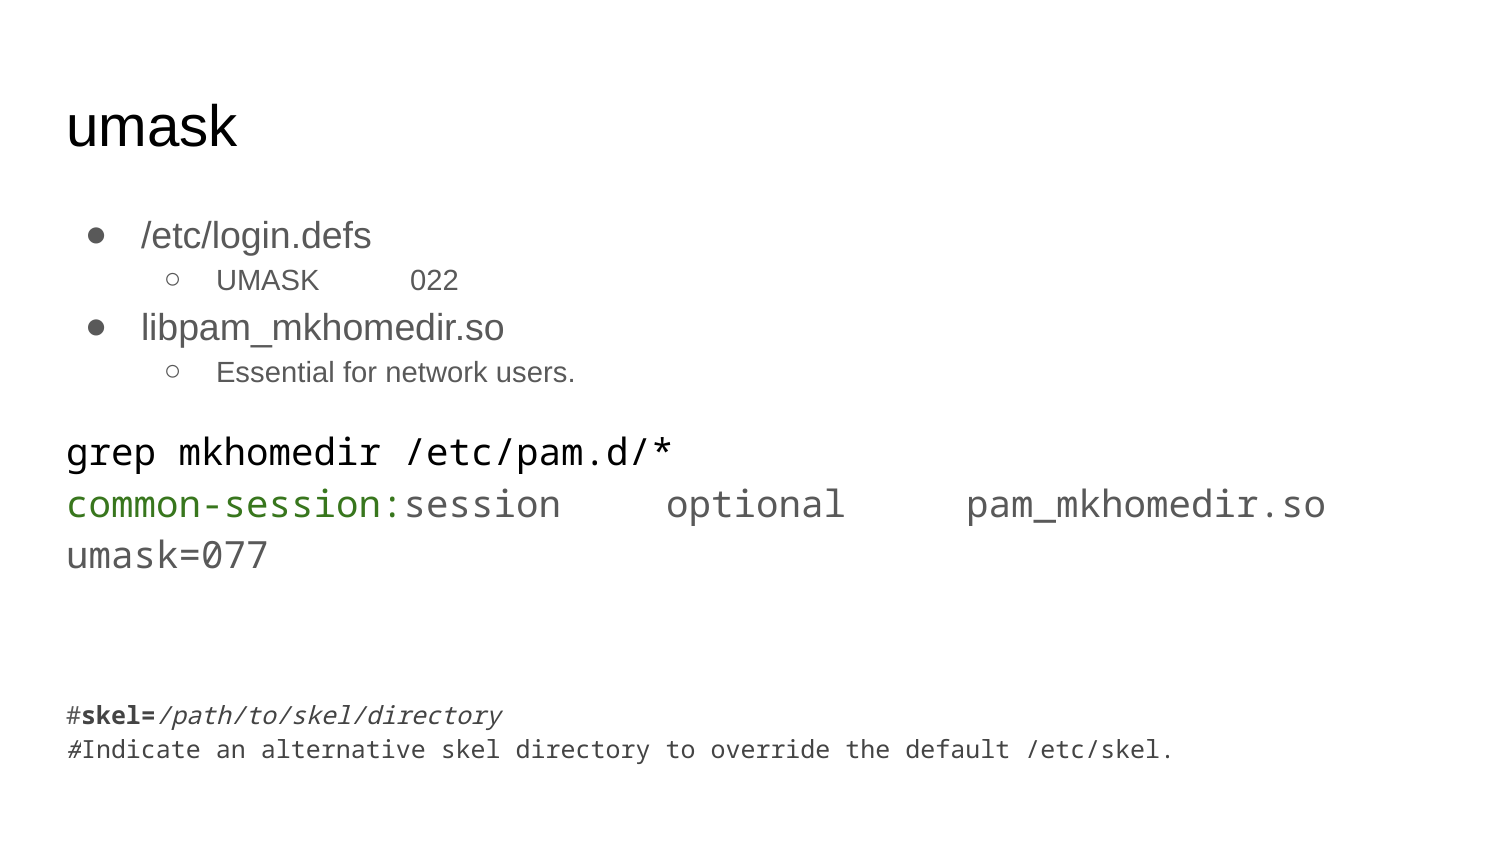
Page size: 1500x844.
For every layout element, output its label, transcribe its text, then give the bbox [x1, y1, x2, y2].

list /etc/login.defs UMASK 022 libpam_mkhomedir.so Essential for network users. grep mkhomedir /etc/pam.d/* common-session:session optional pam_mkhomedir.so umask=077 #skel=/path/to/skel/directory #Indicate an alternative skel directory to override the default /etc/skel. [51, 189, 1449, 750]
title umask [51, 72, 1449, 167]
